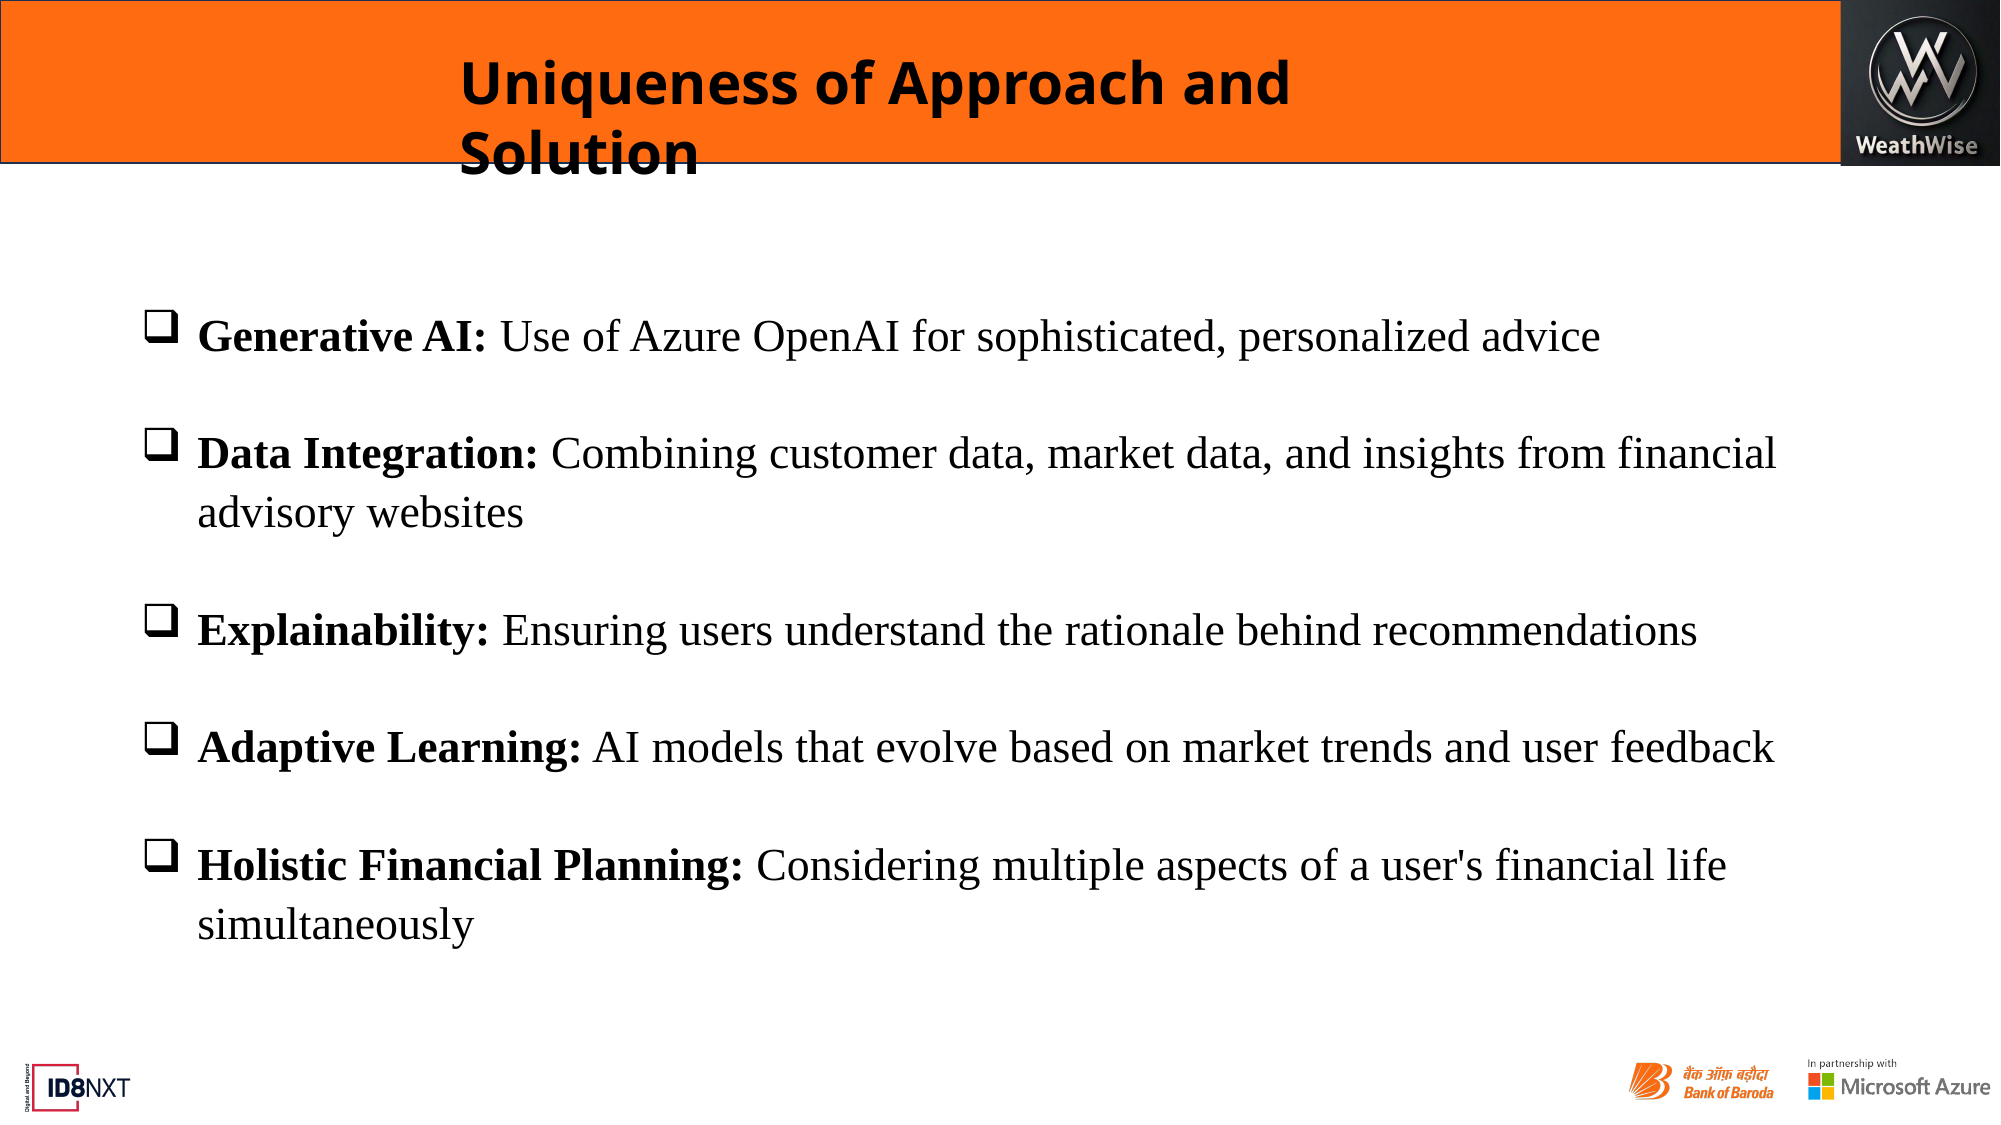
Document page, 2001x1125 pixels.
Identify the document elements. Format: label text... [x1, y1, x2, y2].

picture [17, 1052, 138, 1123]
text_box [0, 0, 1840, 164]
text_box Generative AI: Use of Azure OpenAI for sophisticated, personalized advice Data Integration: Combining customer data, market data, and insights from financial advisory websites Explainability: Ensuring users understand the rationale behind recommendations Adaptive Learning: AI models that evolve based on market trends and user feedback Holistic Financial Planning: Considering multiple aspects of a user's financial life simultaneously [126, 286, 1869, 957]
picture [1628, 1041, 1776, 1125]
picture [1806, 1057, 1992, 1102]
picture [1840, 0, 2000, 166]
title Uniqueness of Approach and Solution [444, 31, 1556, 132]
